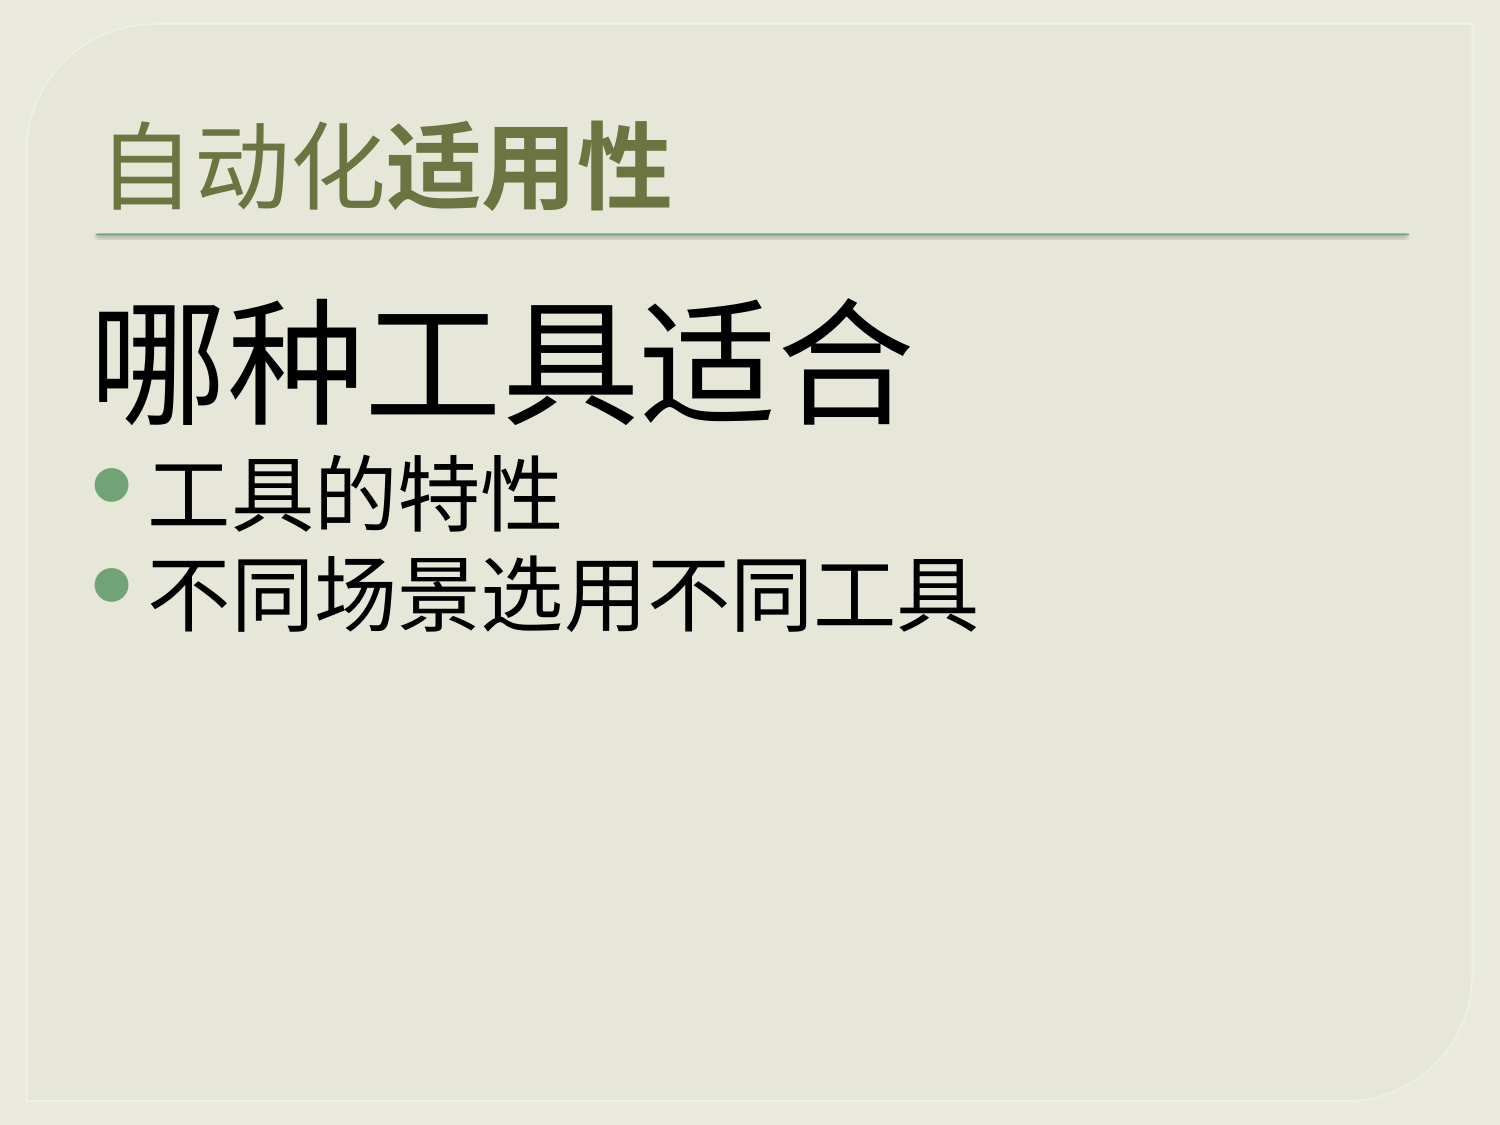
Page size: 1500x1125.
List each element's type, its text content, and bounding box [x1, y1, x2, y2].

list 哪种工具适合 工具的特性 不同场景选用不同工具 [75, 270, 1425, 1013]
title 自动化适用性 [75, 41, 1425, 230]
